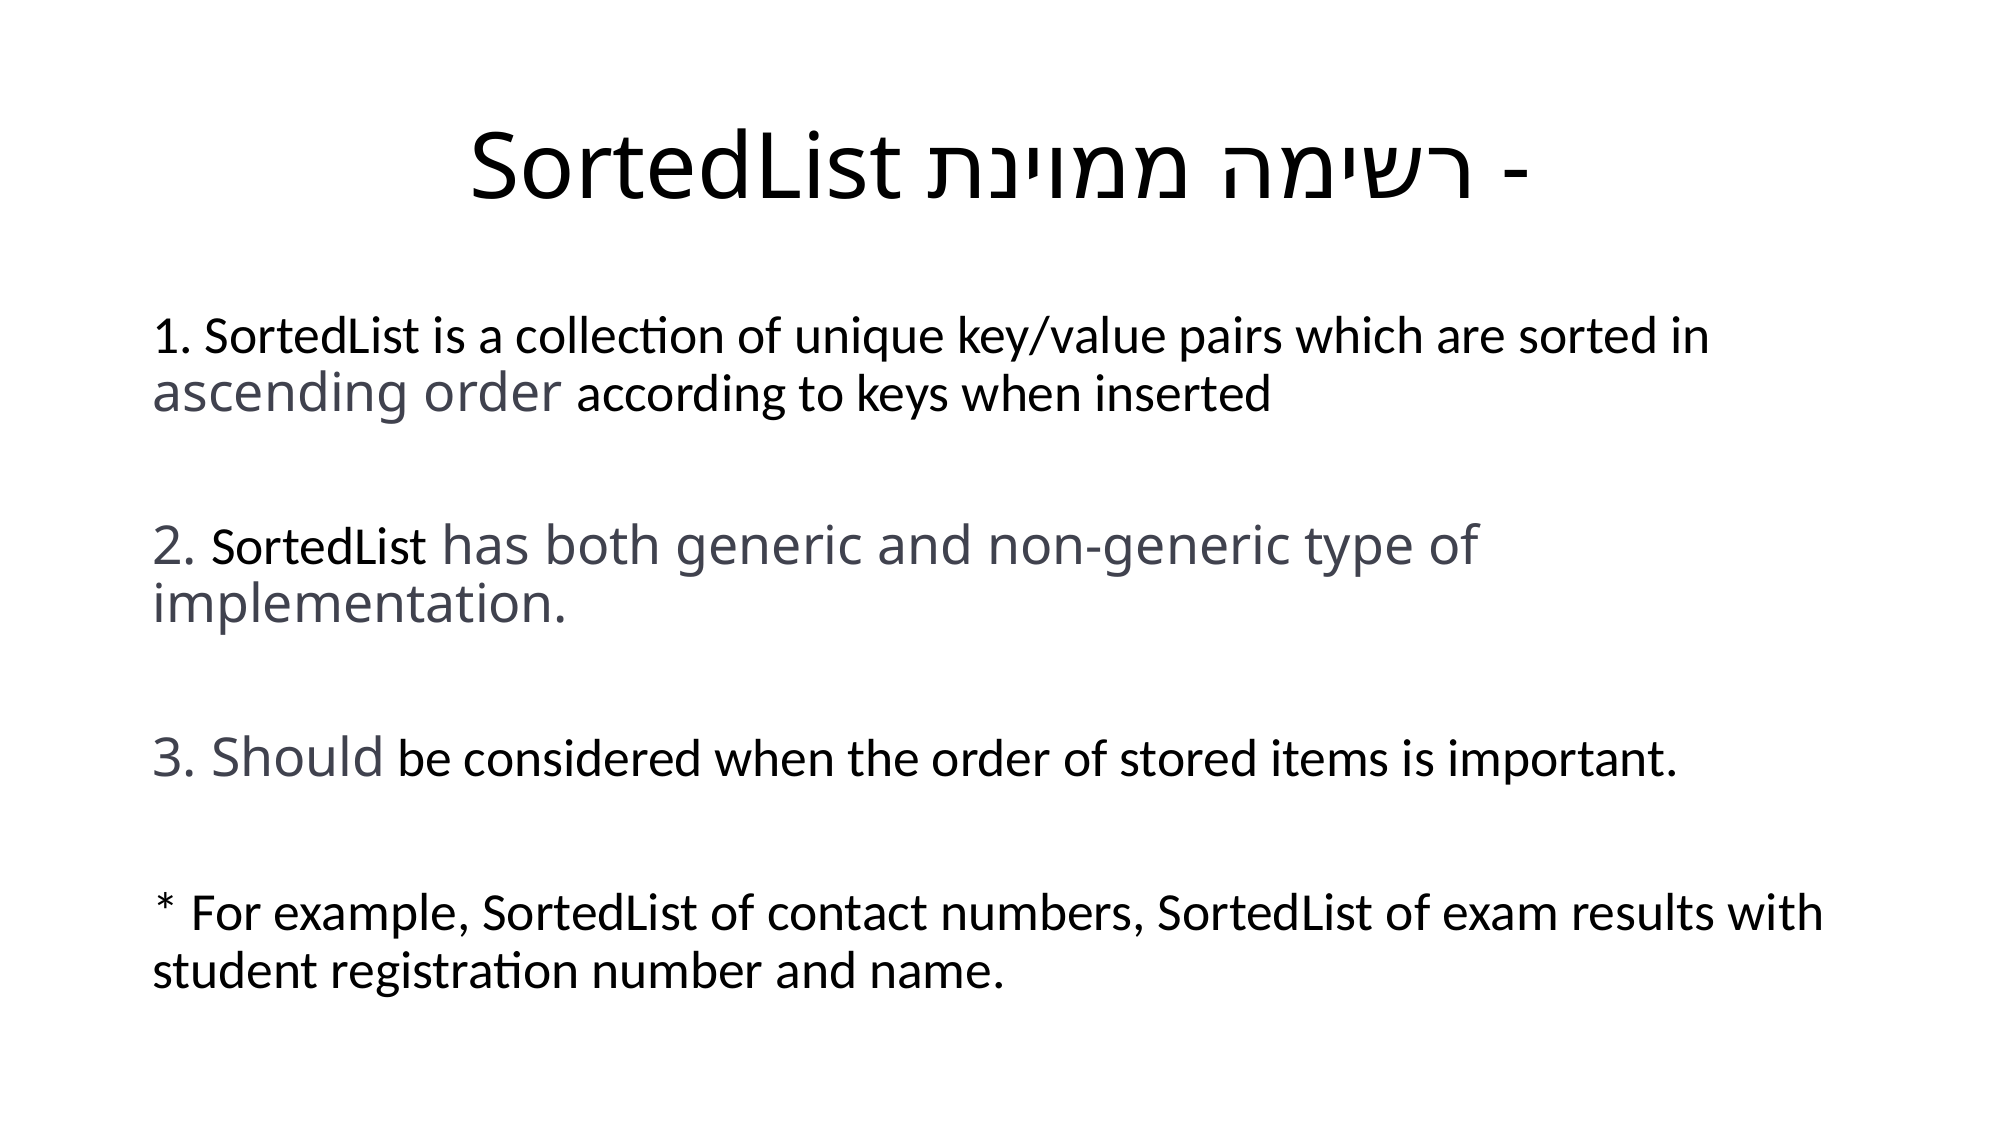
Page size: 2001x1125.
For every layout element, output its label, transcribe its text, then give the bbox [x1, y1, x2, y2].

title SortedList רשימה ממוינת - [137, 59, 1863, 278]
list 1. SortedList is a collection of unique key/value pairs which are sorted in ascending order according to keys when inserted 2. SortedList has both generic and non-generic type of implementation. 3. Should be considered when the order of stored items is important. * For example, SortedList of contact numbers, SortedList of exam results with student registration number and name. [137, 299, 1863, 1014]
